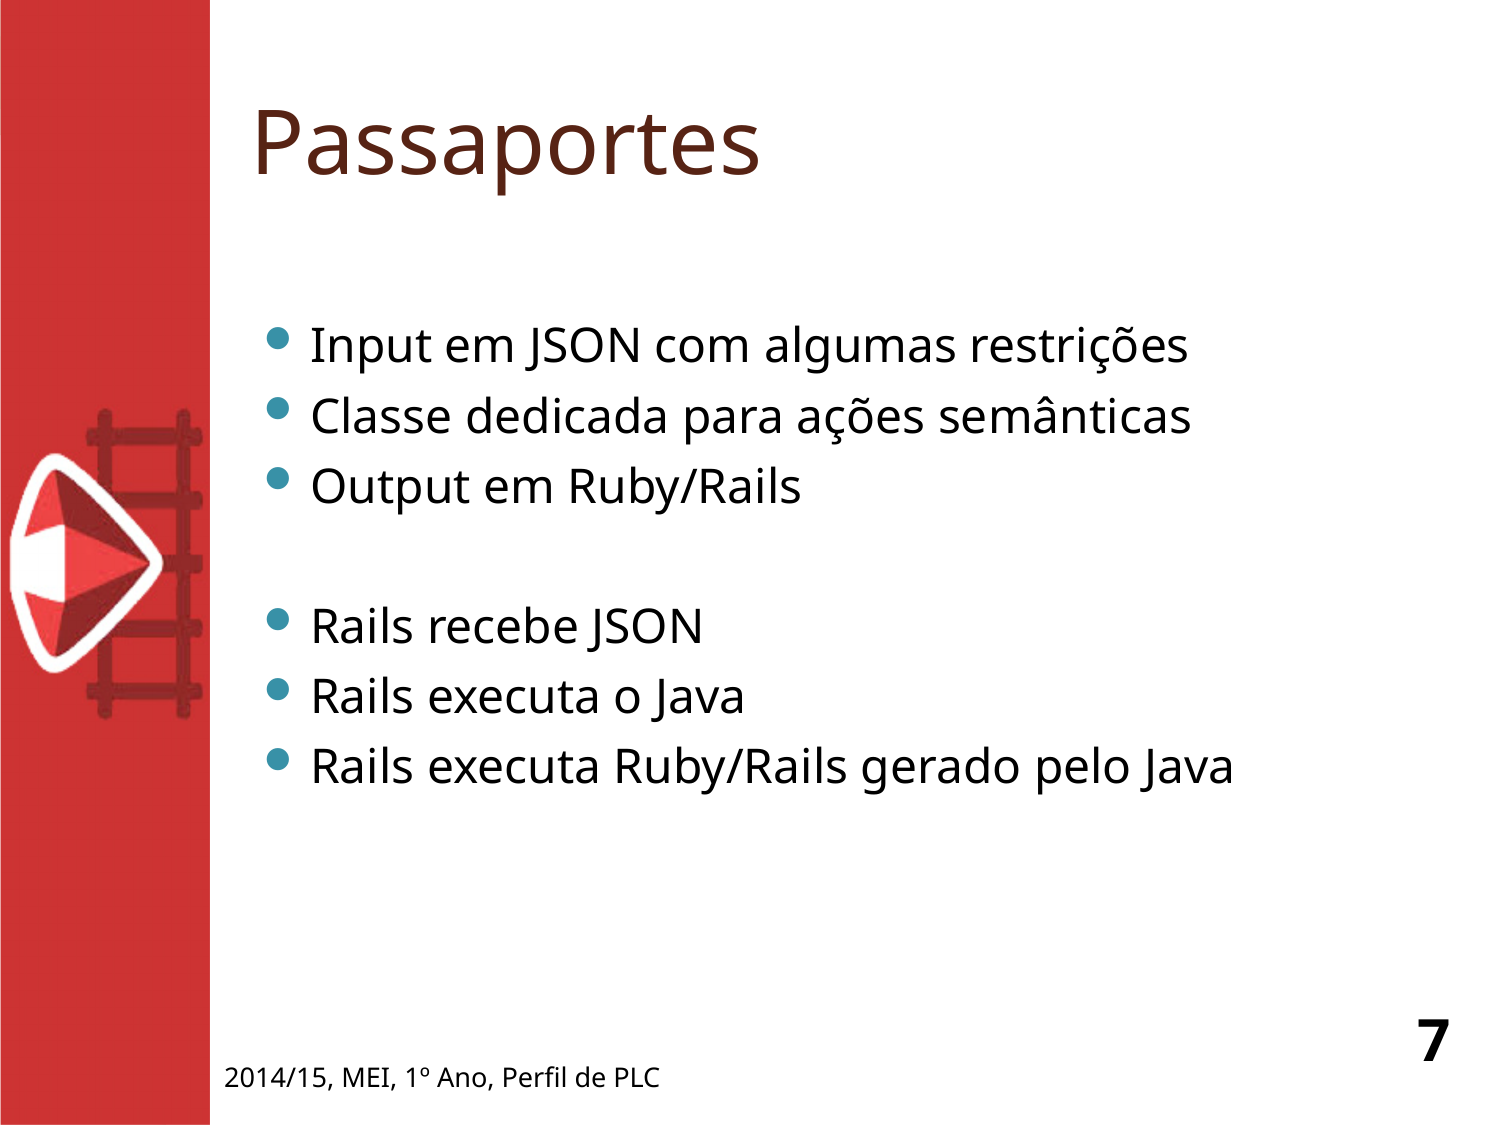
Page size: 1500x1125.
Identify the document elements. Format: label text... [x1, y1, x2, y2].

text_box 2014/15, MEI, 1º Ano, Perfil de PLC [210, 1052, 1181, 1100]
title Passaportes [235, 45, 1466, 233]
list Input em JSON com algumas restrições Classe dedicada para ações semânticas Output em Ruby/Rails Rails recebe JSON Rails executa o Java Rails executa Ruby/Rails gerado pelo Java [235, 237, 1405, 936]
picture [0, 0, 668, 1124]
text_box 7 [1345, 996, 1466, 1081]
